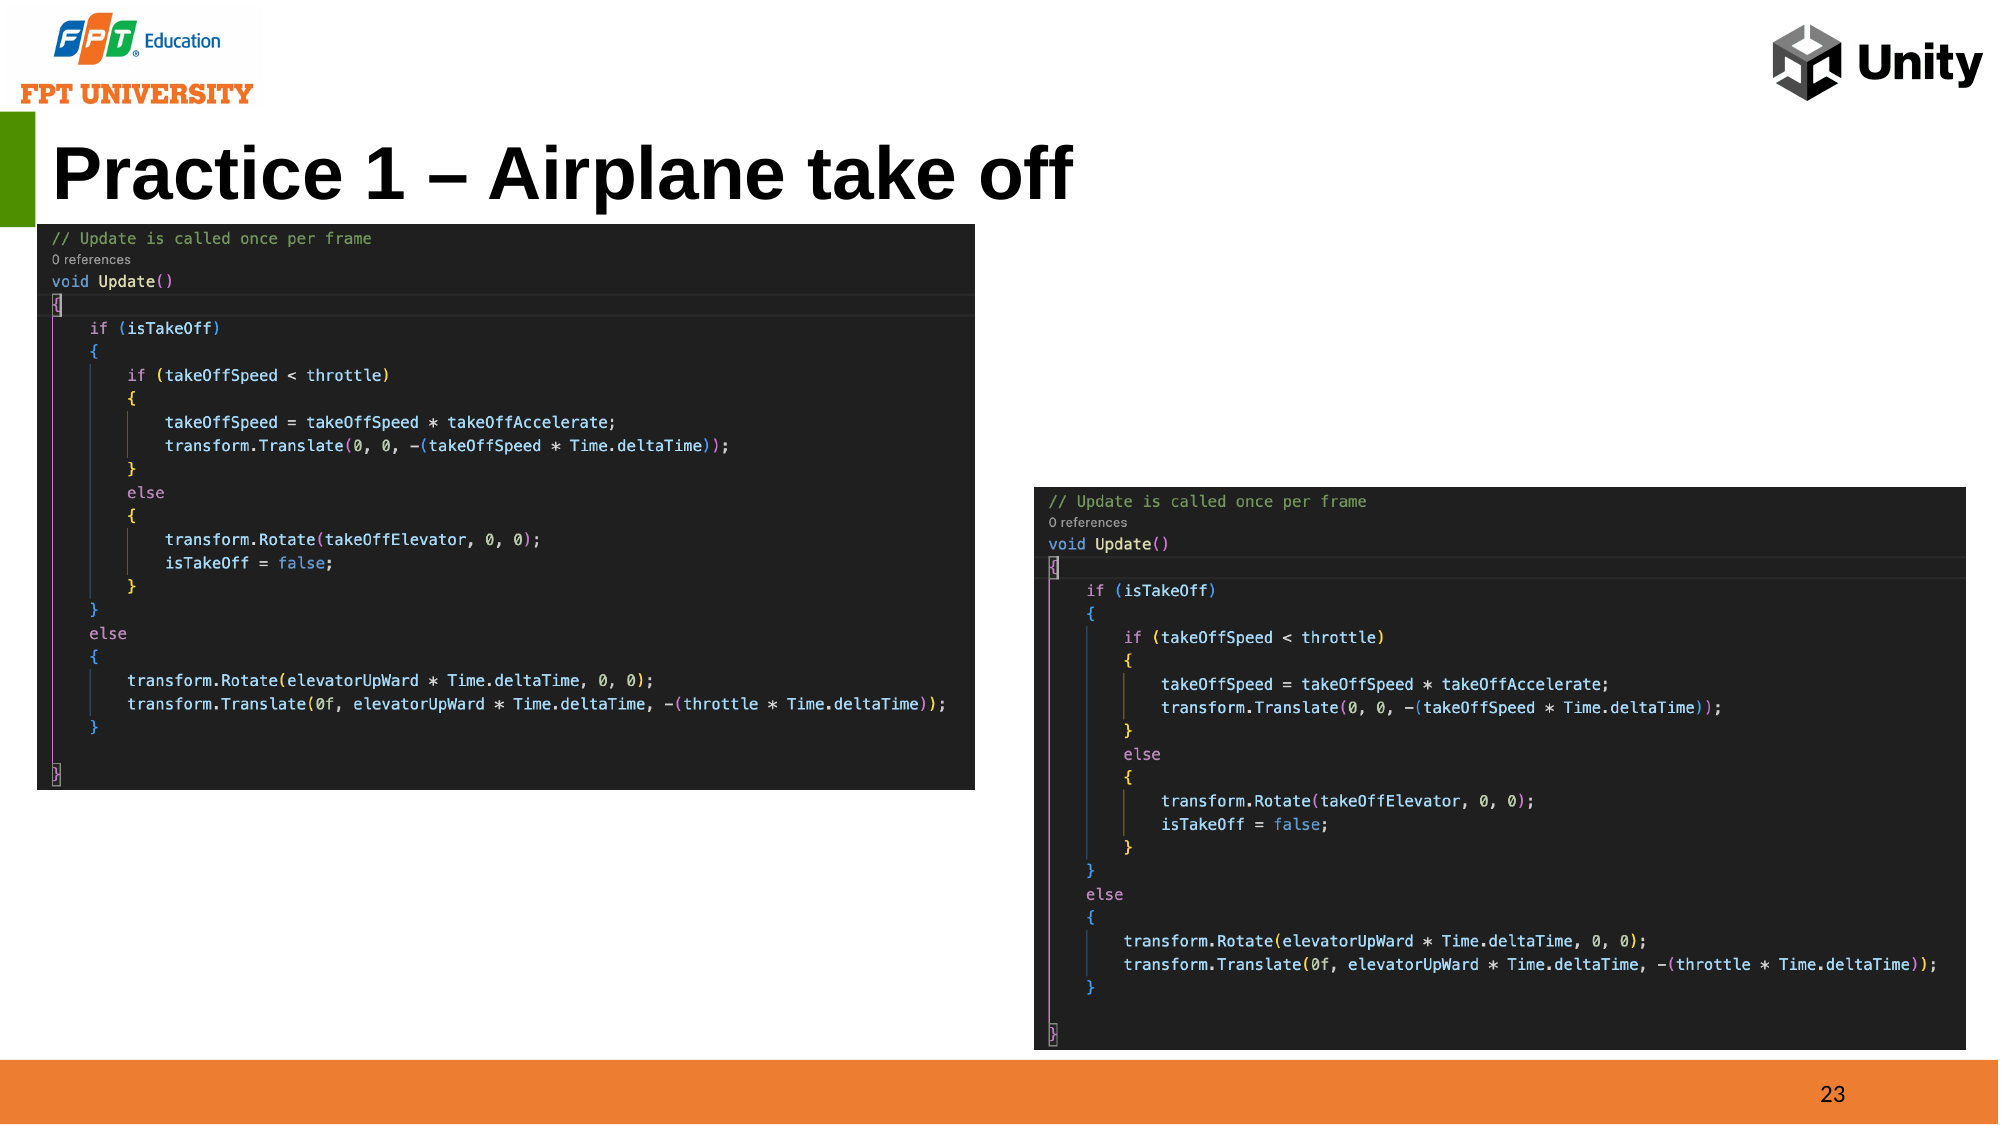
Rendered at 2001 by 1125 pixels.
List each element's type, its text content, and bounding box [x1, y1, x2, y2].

picture [4, 4, 262, 109]
picture [1765, 0, 1992, 126]
text_box Practice 1 – Airplane take off [37, 111, 1976, 228]
slide_number 23 [1412, 1063, 1861, 1122]
picture [37, 224, 975, 790]
picture [1034, 487, 1966, 1050]
